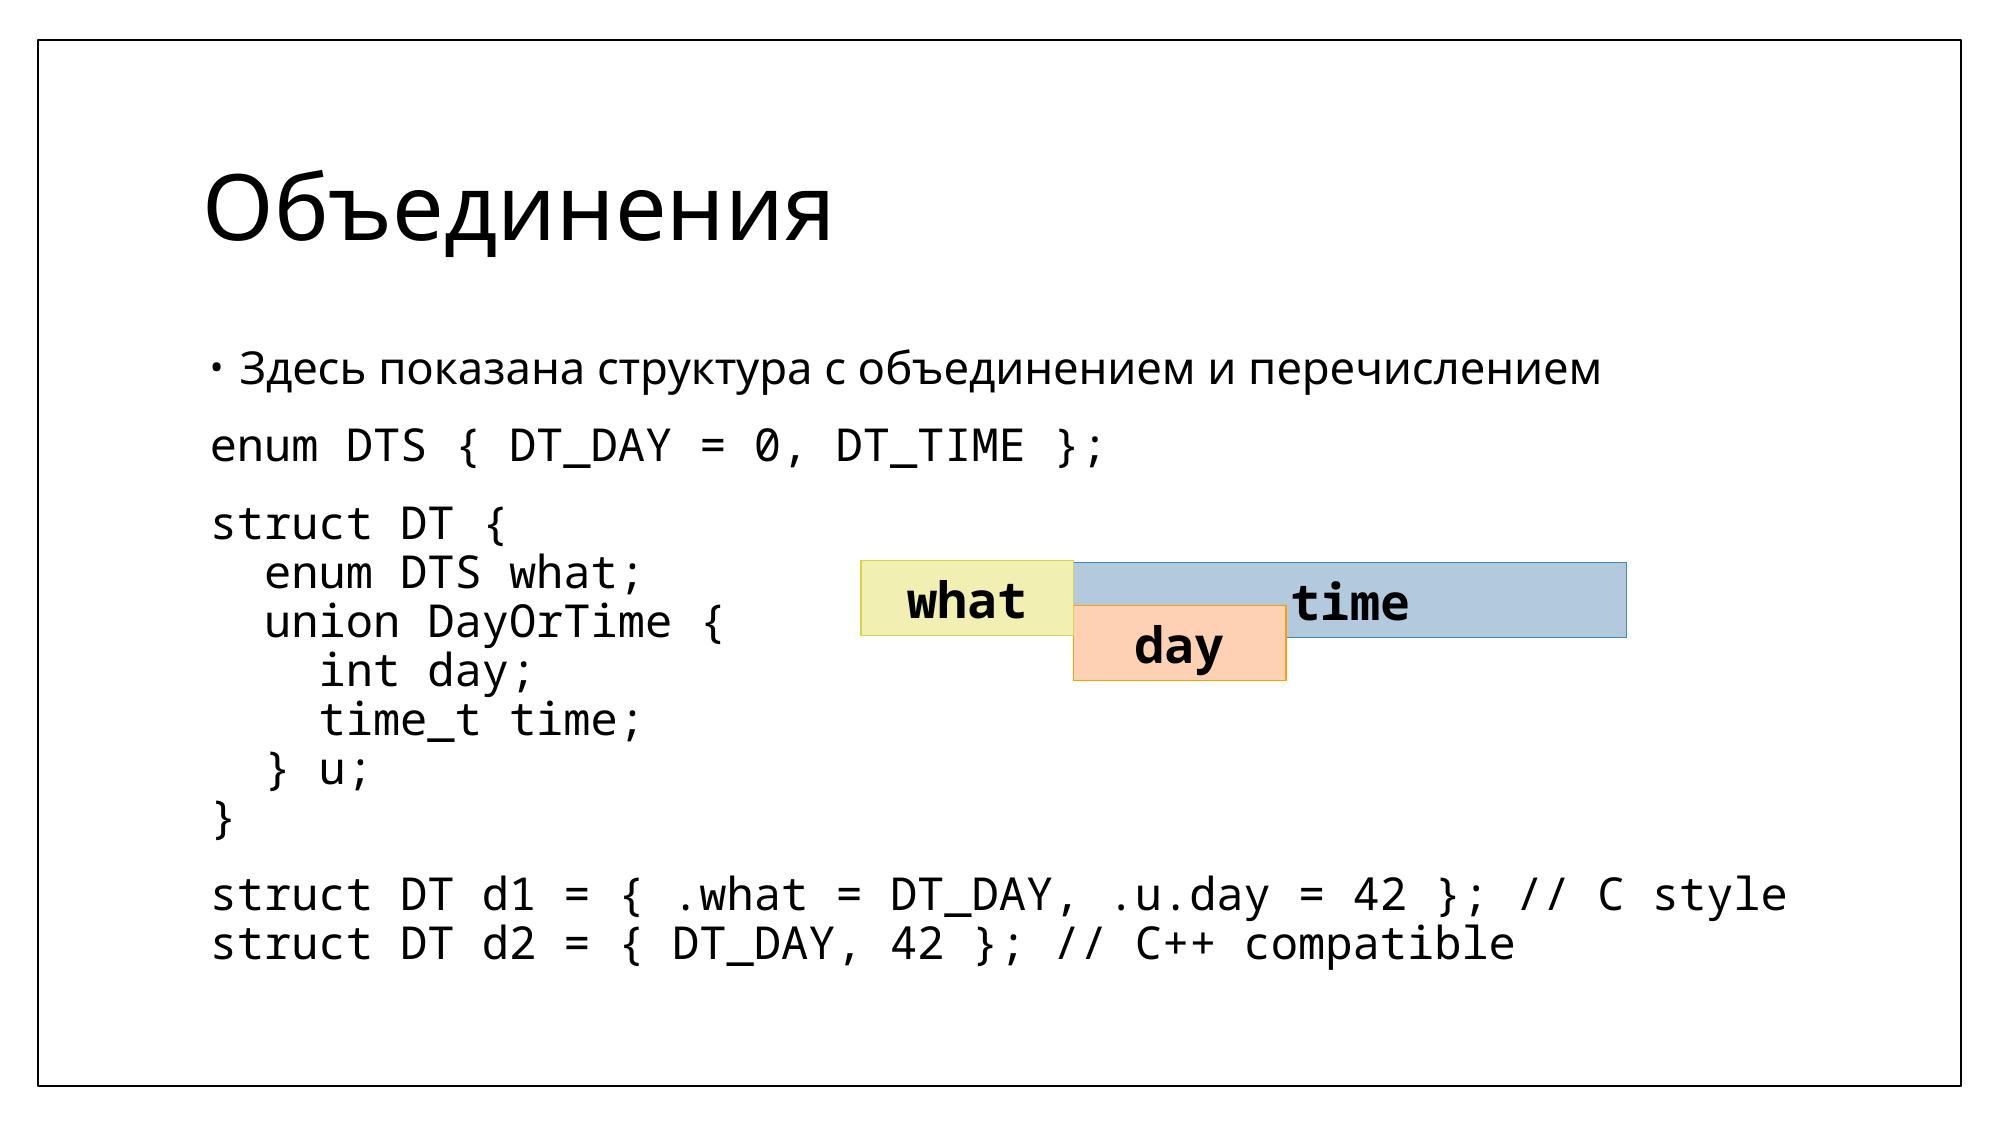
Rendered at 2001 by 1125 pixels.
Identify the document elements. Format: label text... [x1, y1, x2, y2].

text_box day [1073, 605, 1287, 681]
title Объединения [187, 99, 1808, 323]
text_box time [1074, 562, 1627, 638]
list Здесь показана структура с объединением и перечислением enum DTS { DT_DAY = 0, DT_TIME }; struct DT { enum DTS what; union DayOrTime { int day; time_t time; } u; } struct DT d1 = { .what = DT_DAY, .u.day = 42 }; // C style struct DT d2 = { DT_DAY, 42 }; // C++ compatible [187, 337, 1808, 1000]
text_box what [860, 560, 1074, 636]
